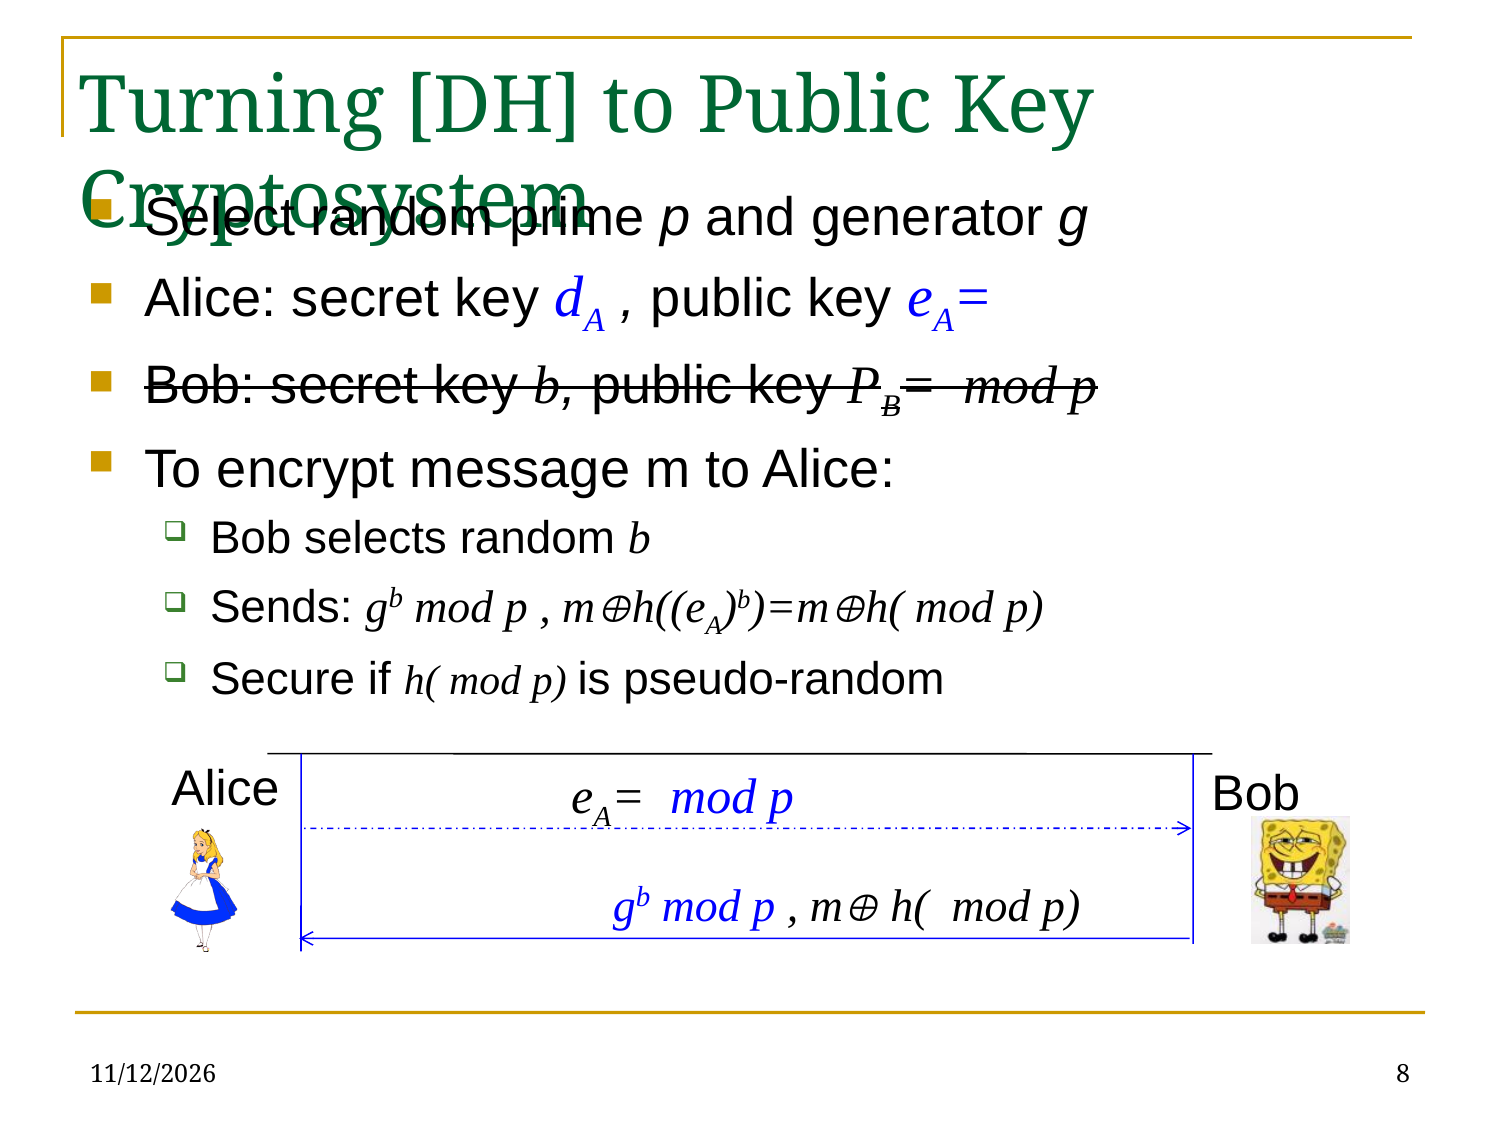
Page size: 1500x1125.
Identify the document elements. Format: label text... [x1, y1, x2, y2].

picture [1250, 816, 1350, 945]
title Turning [DH] to Public Key Cryptosystem [63, 45, 1425, 174]
text_box [299, 931, 1190, 946]
text_box Alice [156, 747, 295, 824]
slide_number 8 [1074, 1024, 1425, 1100]
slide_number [75, 1024, 425, 1100]
picture [155, 816, 245, 952]
text_box Bob [1196, 752, 1315, 829]
